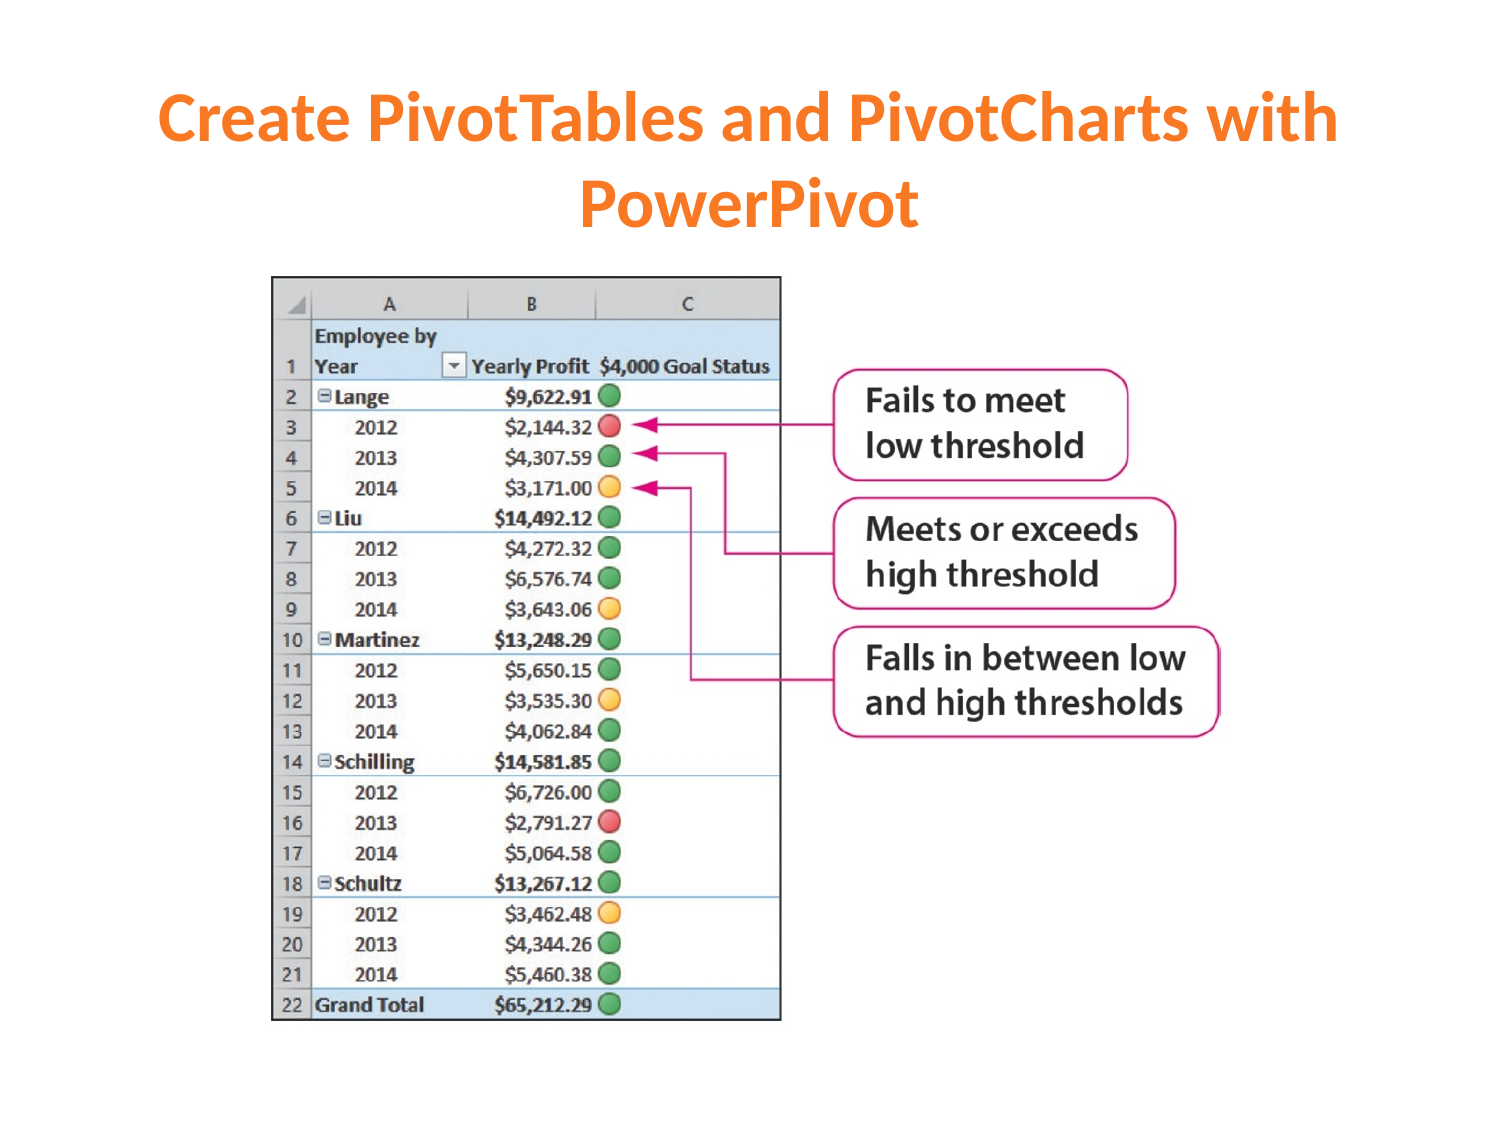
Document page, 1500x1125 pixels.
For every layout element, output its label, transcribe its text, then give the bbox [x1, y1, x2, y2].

picture [270, 276, 1230, 1026]
title Create PivotTables and PivotCharts with PowerPivot [75, 62, 1425, 250]
